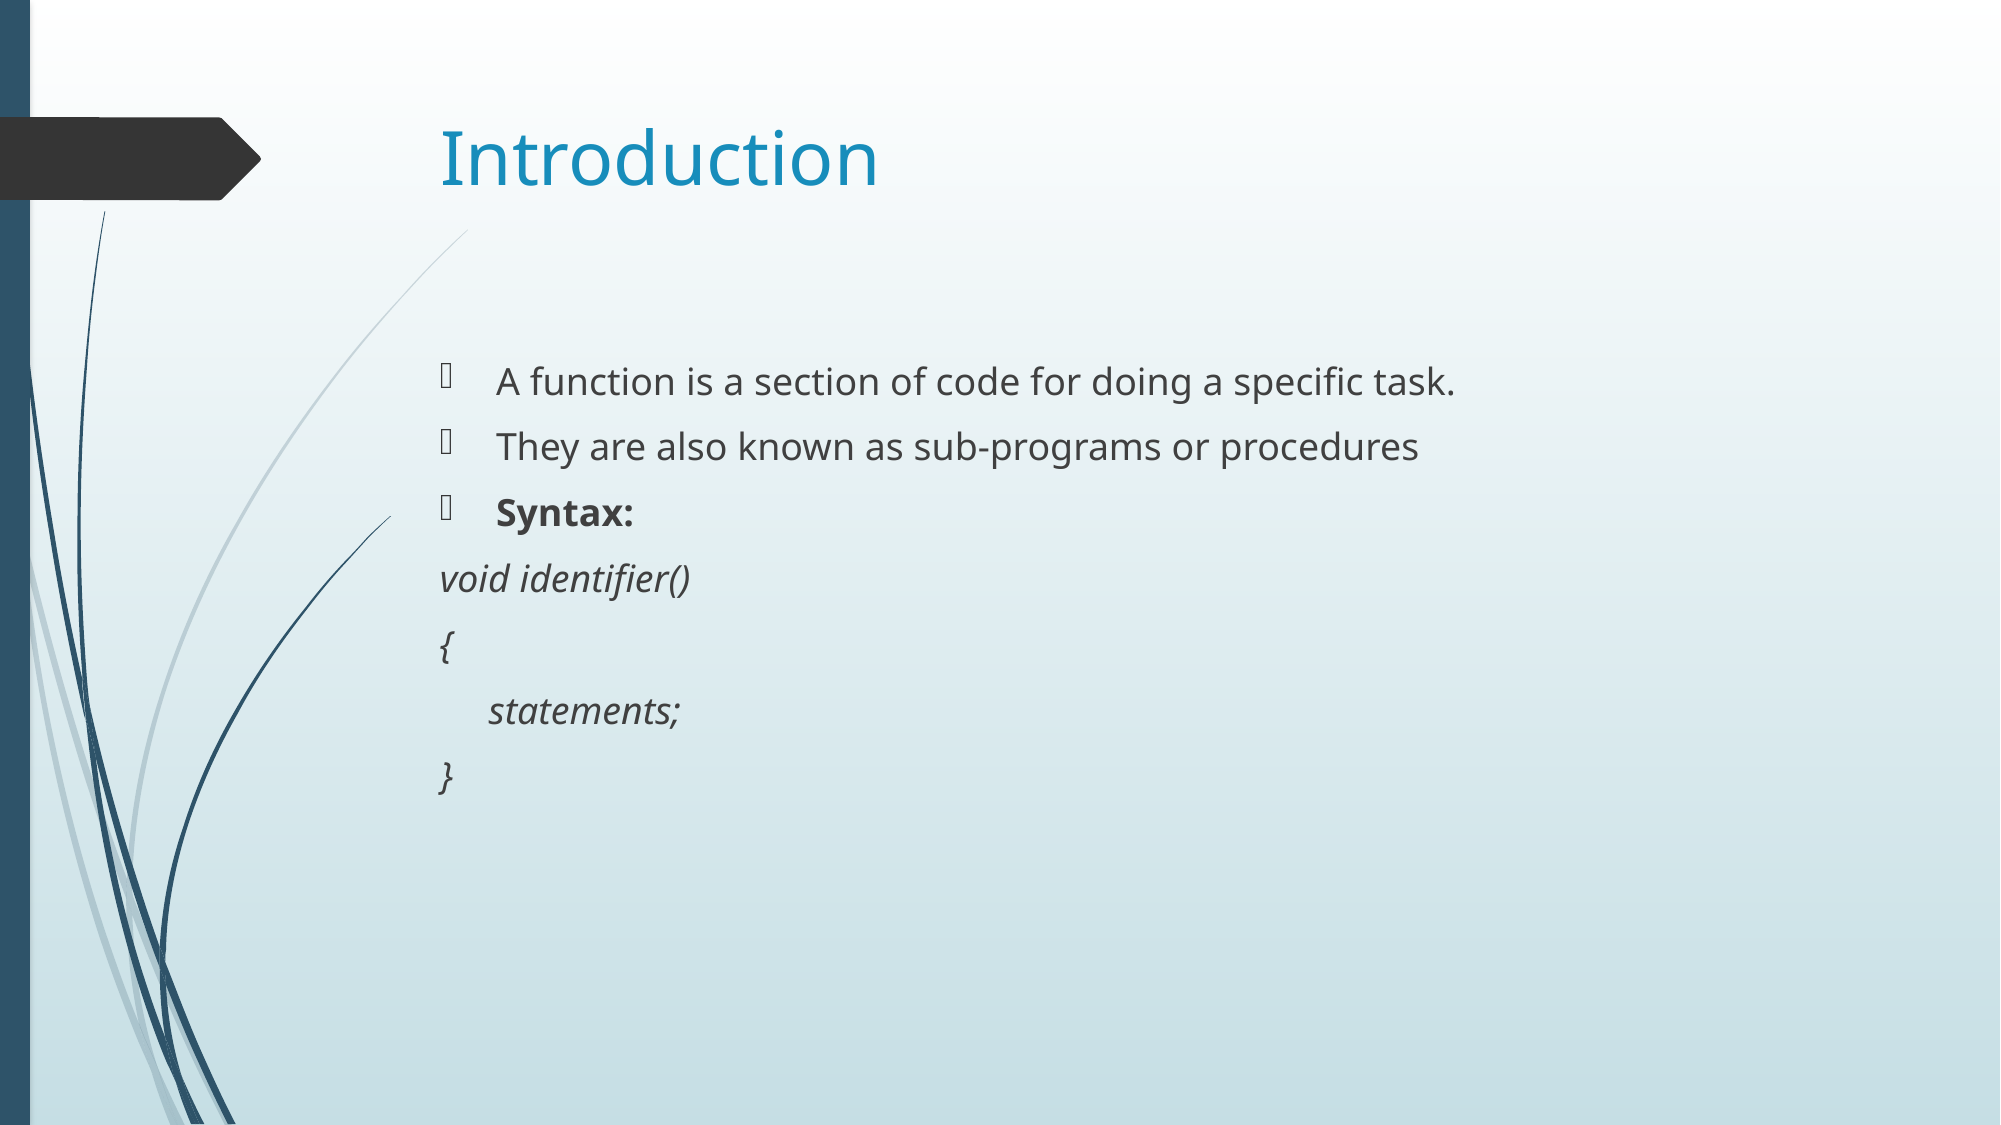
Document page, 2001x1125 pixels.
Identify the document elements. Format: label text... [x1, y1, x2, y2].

list A function is a section of code for doing a specific task. They are also known as sub-programs or procedures Syntax: void identifier() { statements; } [424, 350, 1888, 970]
title Introduction [425, 102, 1888, 313]
